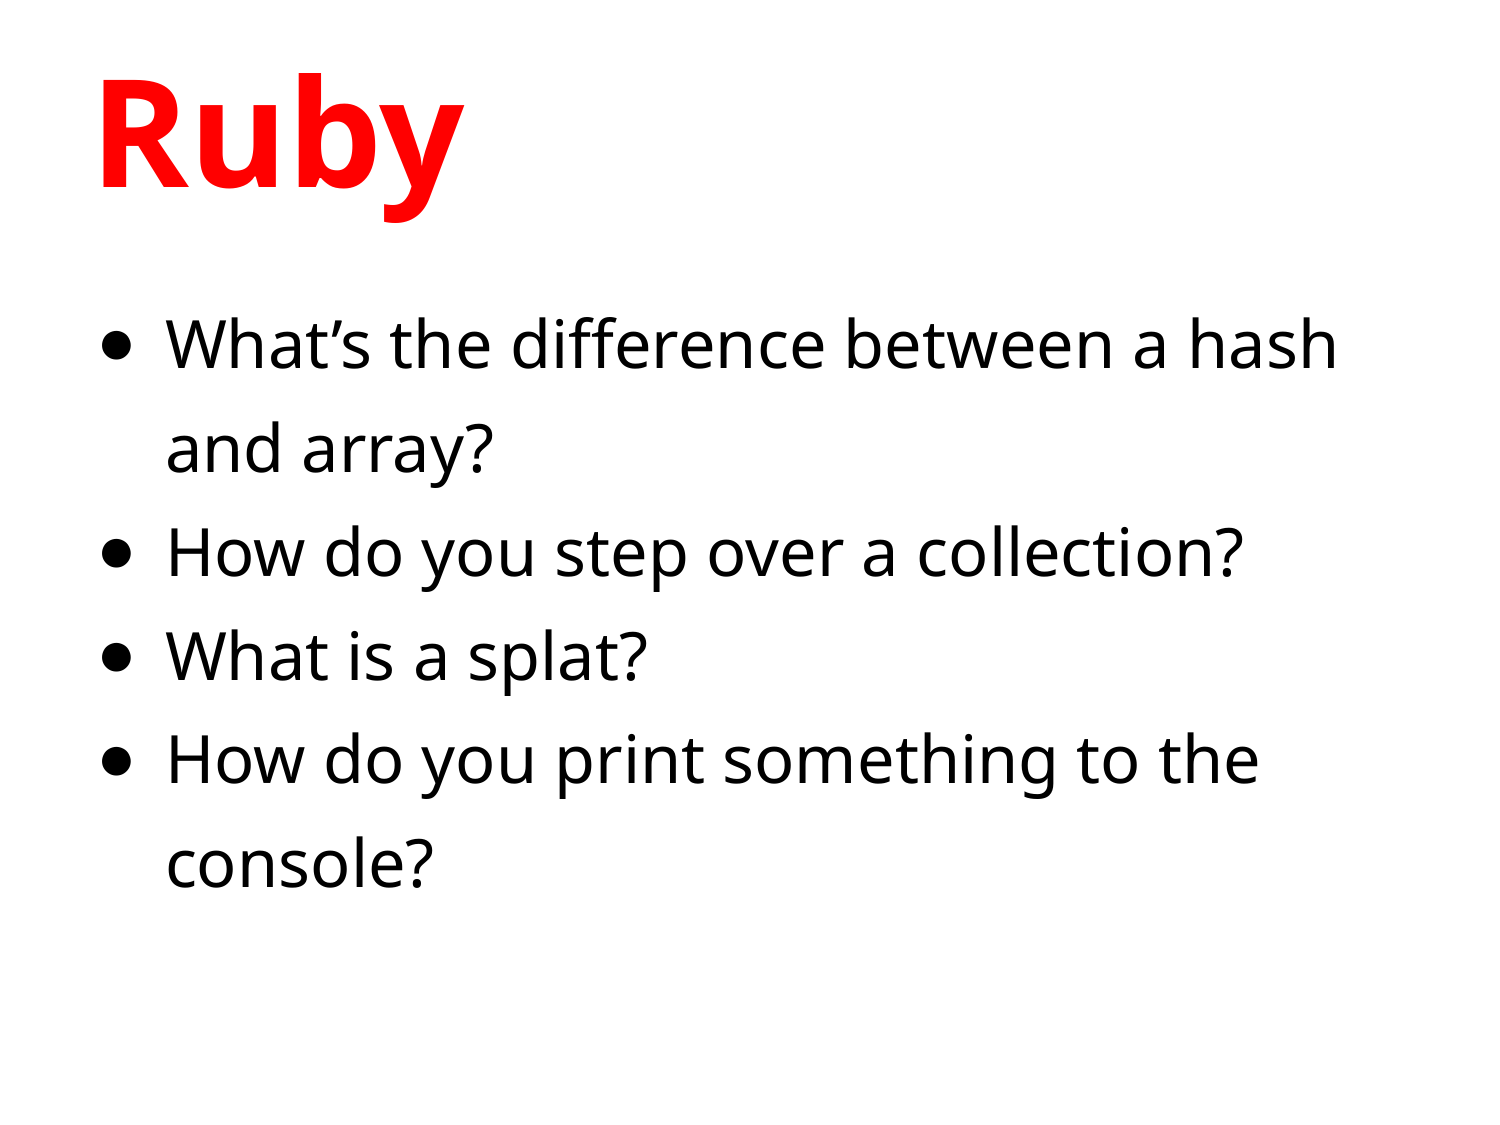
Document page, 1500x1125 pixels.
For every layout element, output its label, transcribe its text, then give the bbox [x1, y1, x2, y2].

list What’s the difference between a hash and array? How do you step over a collection? What is a splat? How do you print something to the console? [75, 262, 1425, 1078]
title Ruby [75, 45, 1425, 233]
